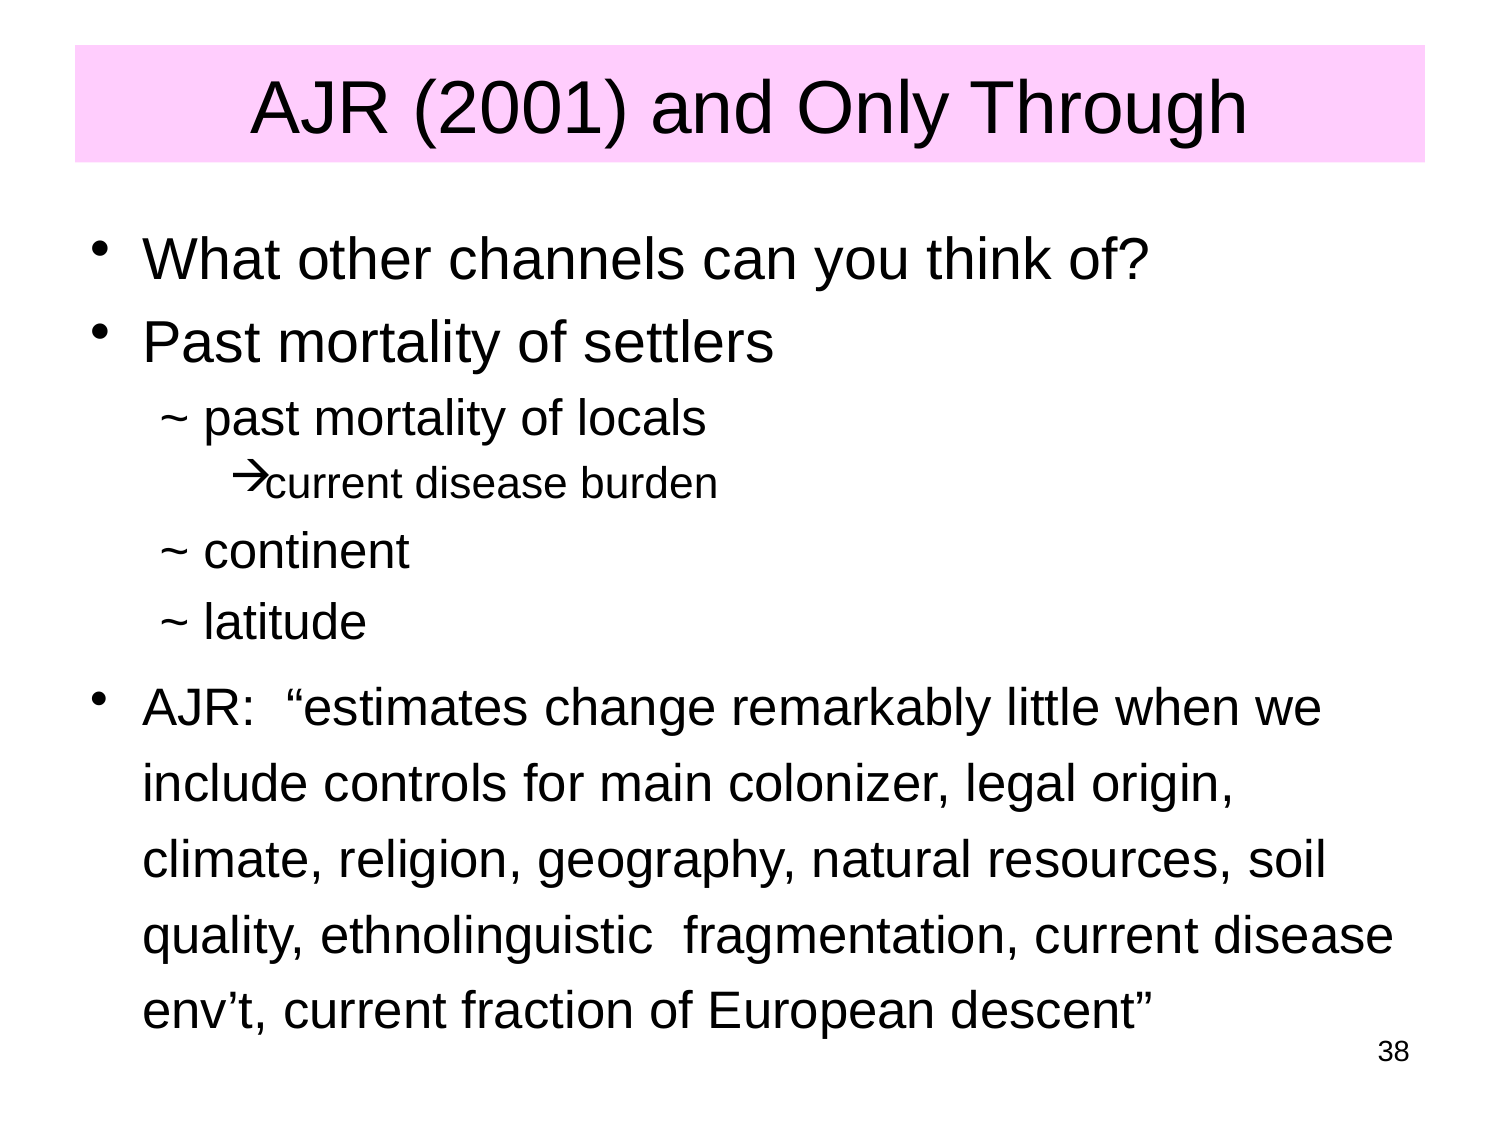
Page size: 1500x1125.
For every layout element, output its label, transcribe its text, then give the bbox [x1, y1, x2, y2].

list What other channels can you think of? Past mortality of settlers ~ past mortality of locals current disease burden ~ continent ~ latitude AJR: “estimates change remarkably little when we include controls for main colonizer, legal origin, climate, religion, geography, natural resources, soil quality, ethnolinguistic fragmentation, current disease env’t, current fraction of European descent” [75, 212, 1425, 1063]
slide_number 38 [1074, 1024, 1426, 1103]
title AJR (2001) and Only Through [75, 45, 1425, 163]
